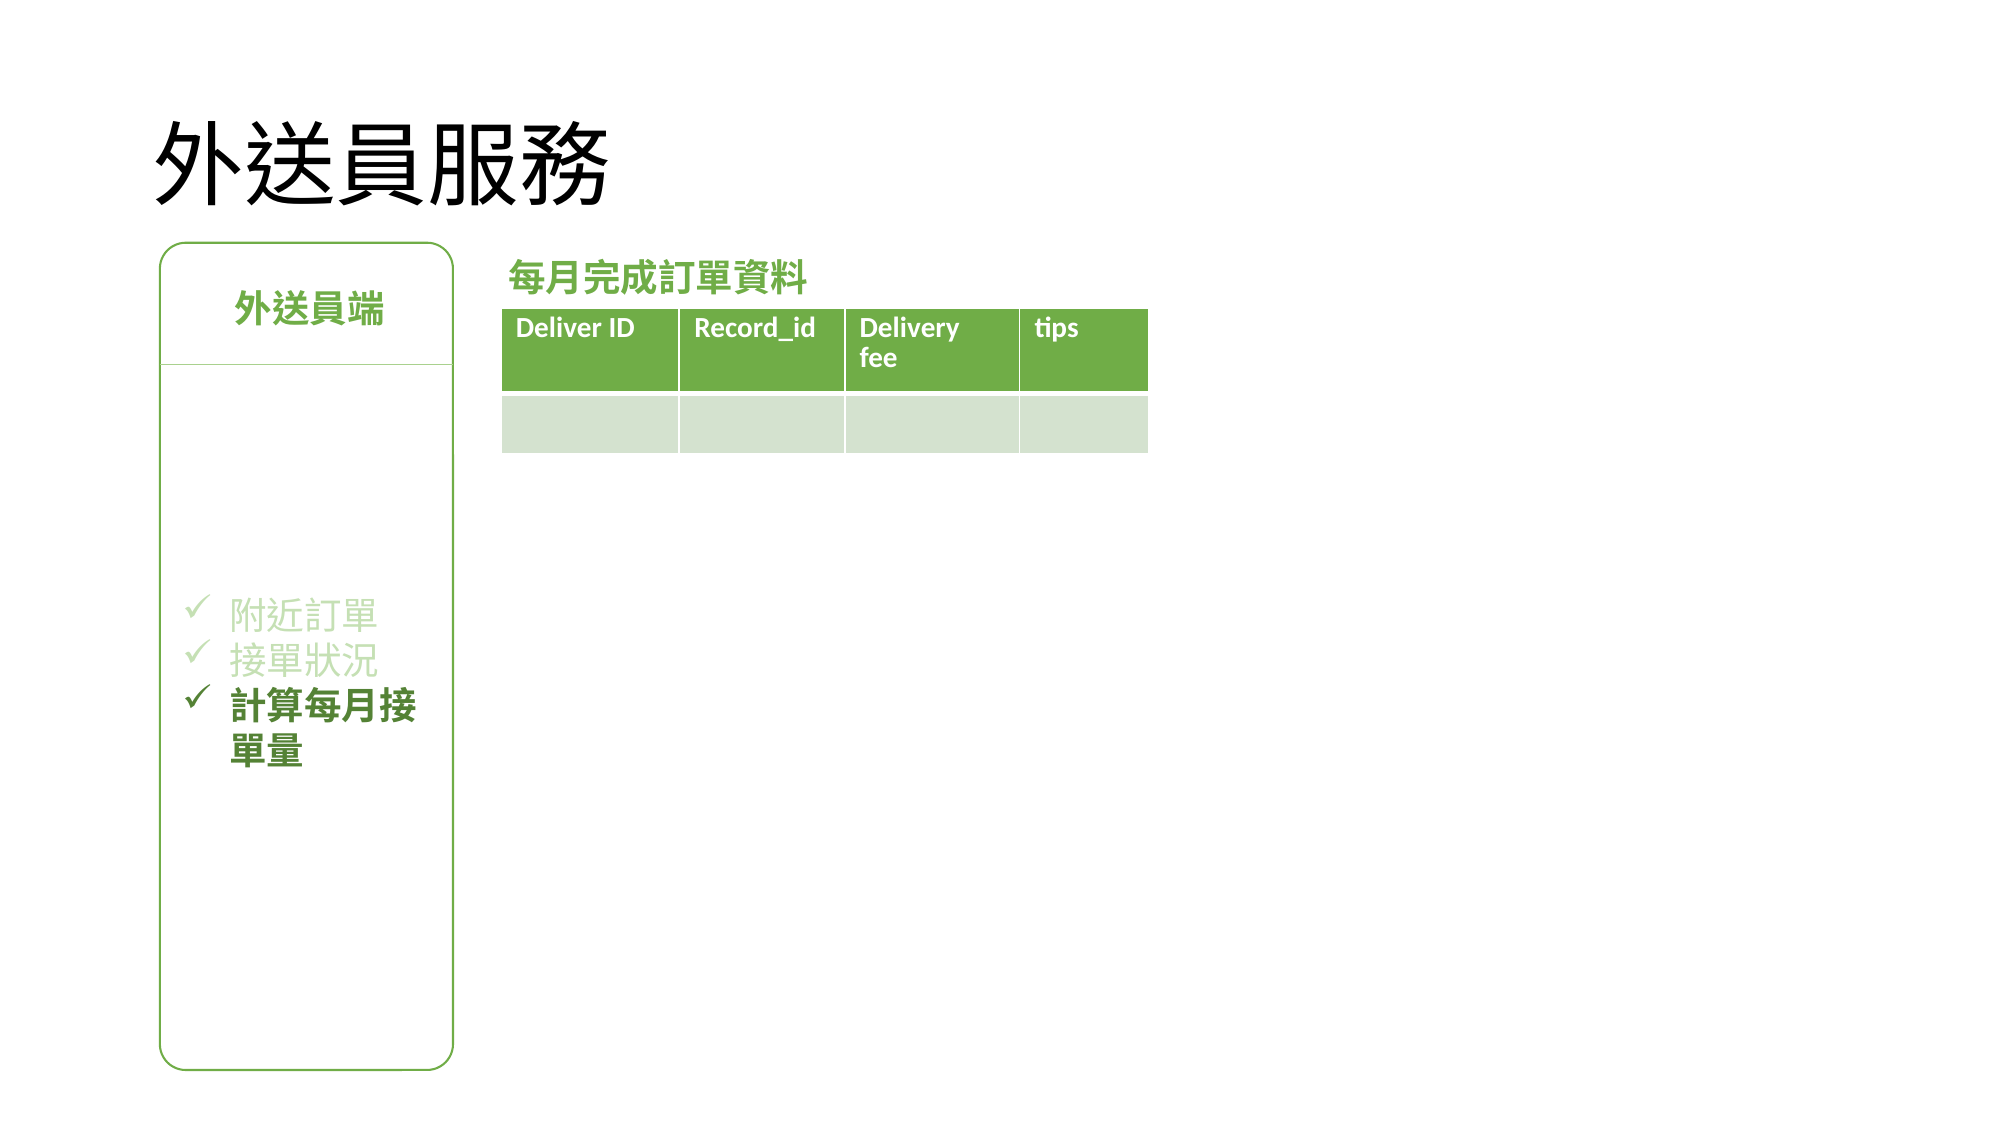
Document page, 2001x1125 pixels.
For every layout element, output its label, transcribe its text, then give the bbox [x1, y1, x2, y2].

text_box 每月完成訂單資料 [475, 246, 841, 307]
table_cell [1020, 396, 1148, 453]
table_header tips [1020, 309, 1148, 391]
title 外送員服務 [137, 59, 1863, 278]
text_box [159, 242, 453, 1070]
table_header Record_id [680, 309, 844, 391]
table_cell [680, 396, 844, 453]
table_header Delivery fee [846, 309, 1019, 391]
table_cell [502, 396, 678, 453]
table_header Deliver ID [502, 309, 678, 391]
table_cell [846, 396, 1019, 453]
